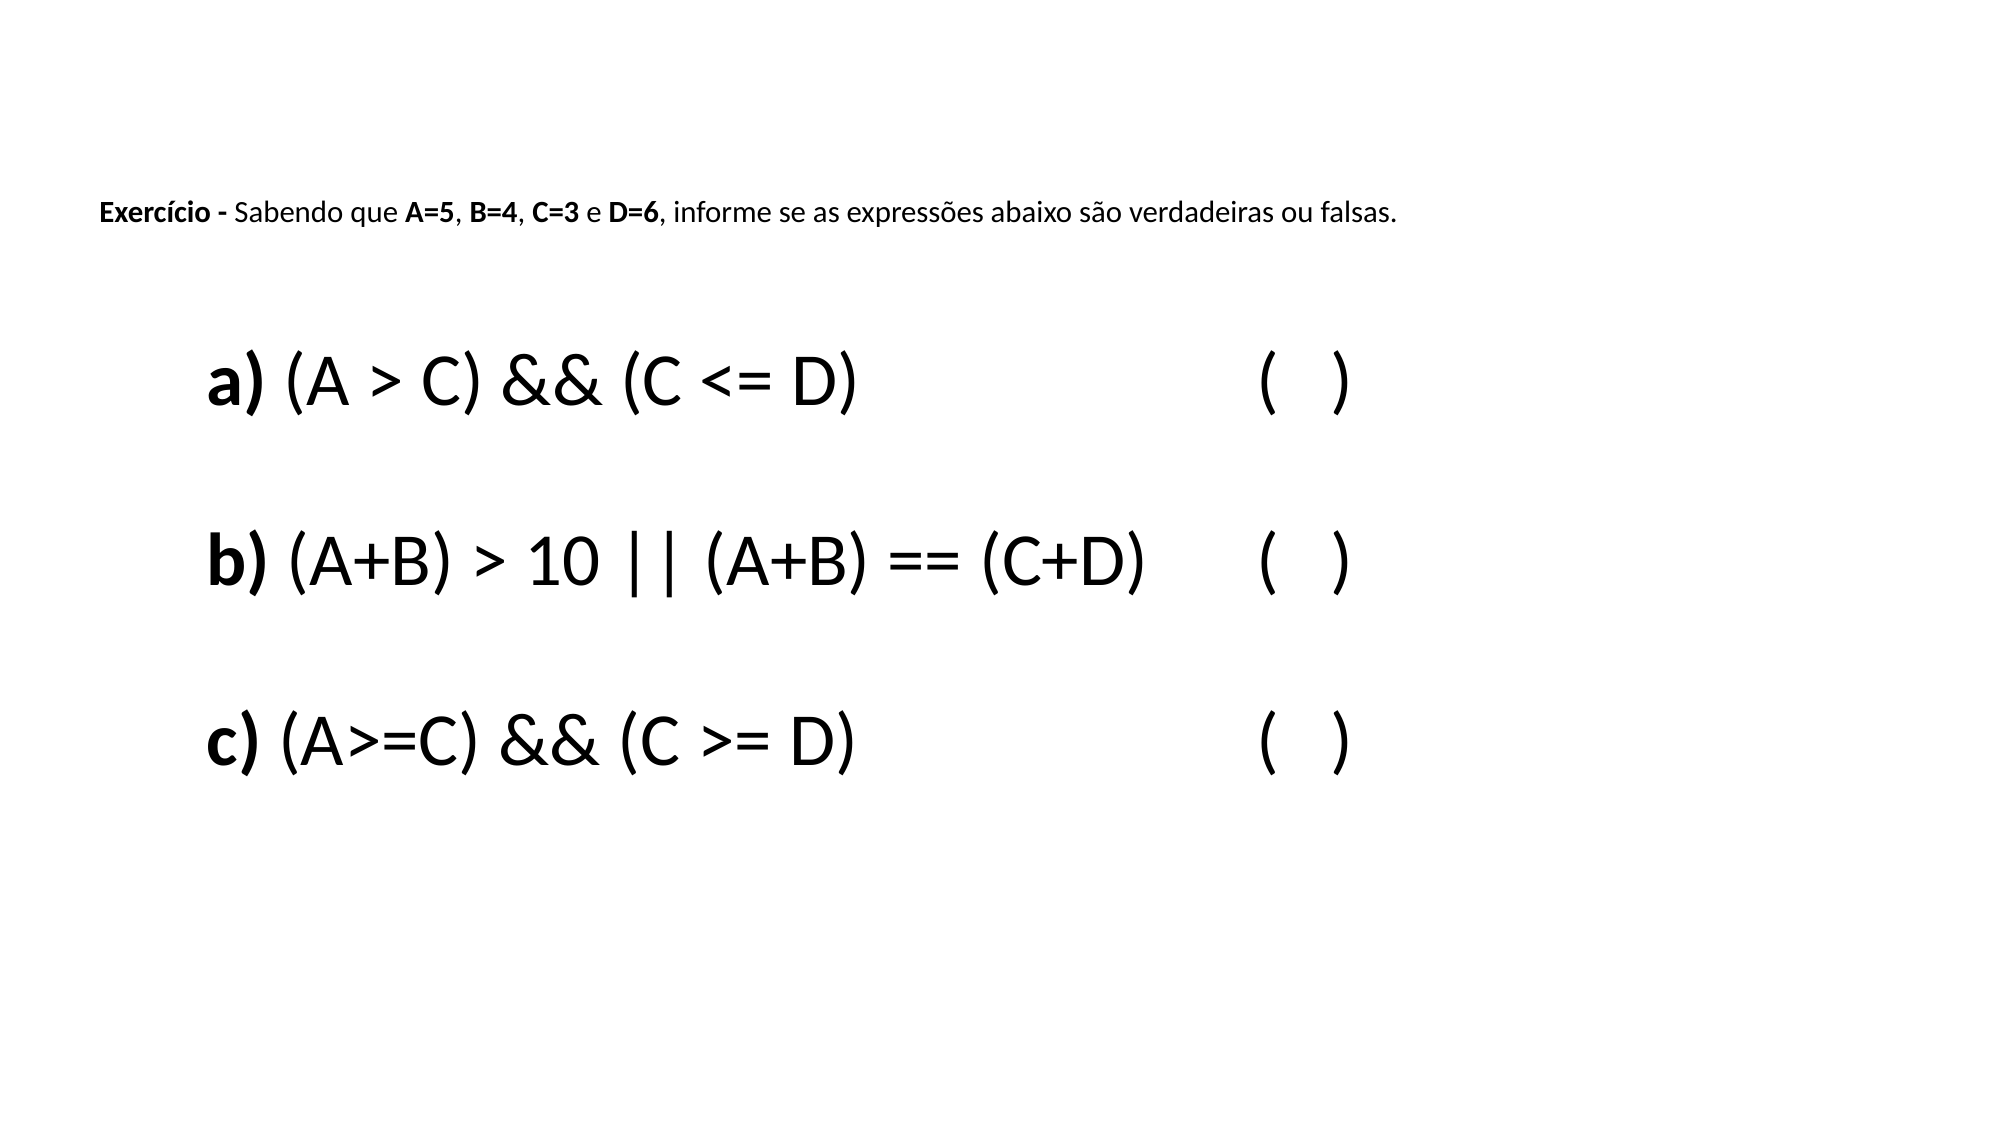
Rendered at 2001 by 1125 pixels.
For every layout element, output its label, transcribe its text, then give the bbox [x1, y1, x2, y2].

text_box a) (A > C) && (C <= D) ( ) b) (A+B) > 10 || (A+B) == (C+D) ( ) c) (A>=C) && (C >= D) ( ) [191, 323, 1789, 788]
title Exercício - Sabendo que A=5, B=4, C=3 e D=6, informe se as expressões abaixo são verdadeiras ou falsas. [84, 62, 1896, 237]
